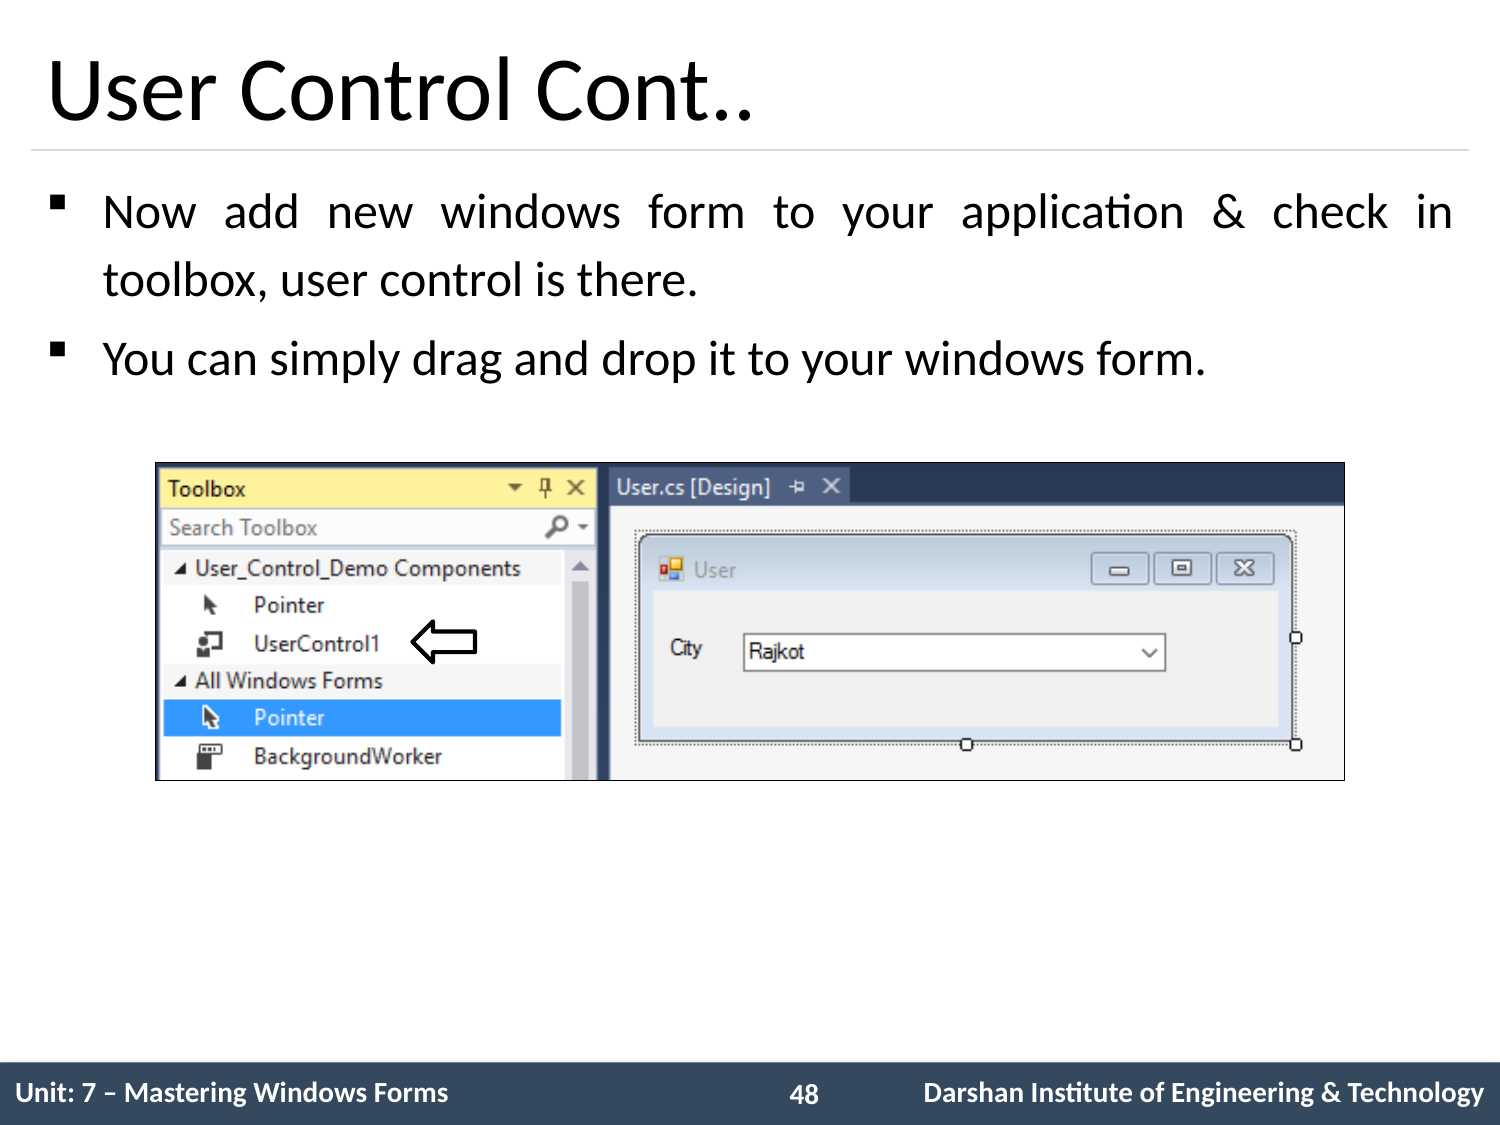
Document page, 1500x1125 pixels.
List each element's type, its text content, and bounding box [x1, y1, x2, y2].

title User Control Cont.. [31, 17, 1469, 150]
picture [155, 462, 1345, 781]
list Now add new windows form to your application & check in toolbox, user control is there. You can simply drag and drop it to your windows form. [31, 162, 1469, 1038]
